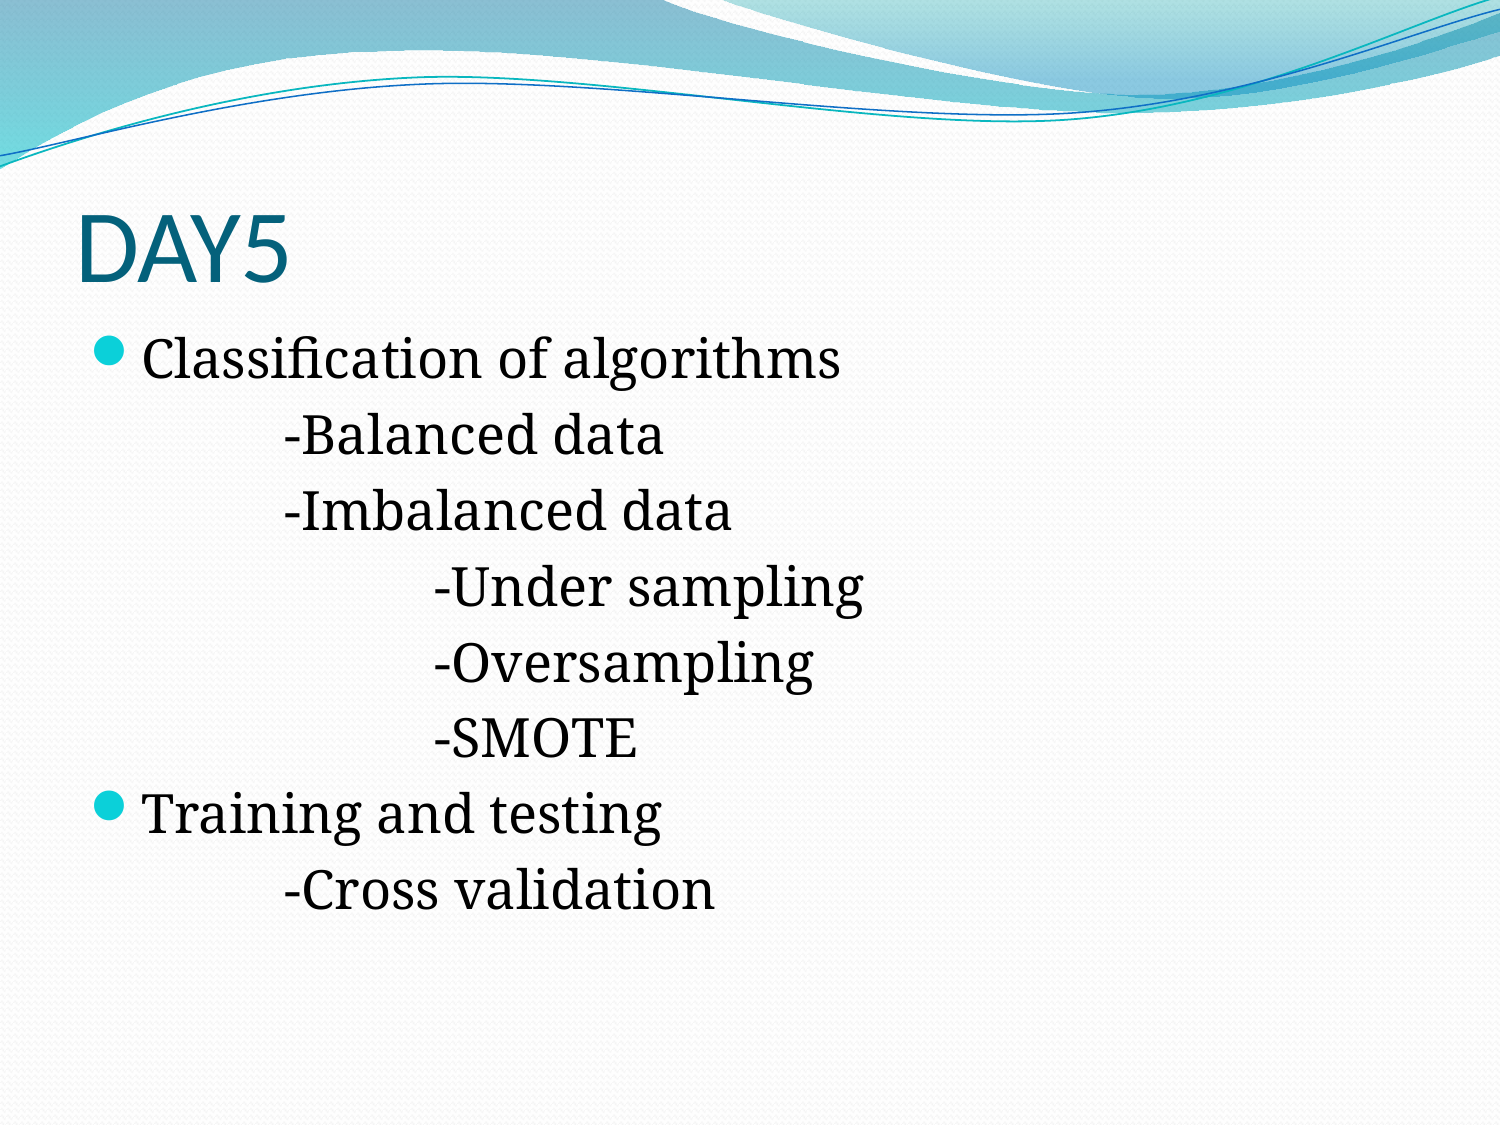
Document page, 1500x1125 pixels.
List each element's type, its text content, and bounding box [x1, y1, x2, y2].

title DAY5 [75, 115, 1425, 303]
list Classification of algorithms -Balanced data -Imbalanced data -Under sampling -Oversampling -SMOTE Training and testing -Cross validation [75, 317, 1425, 1038]
